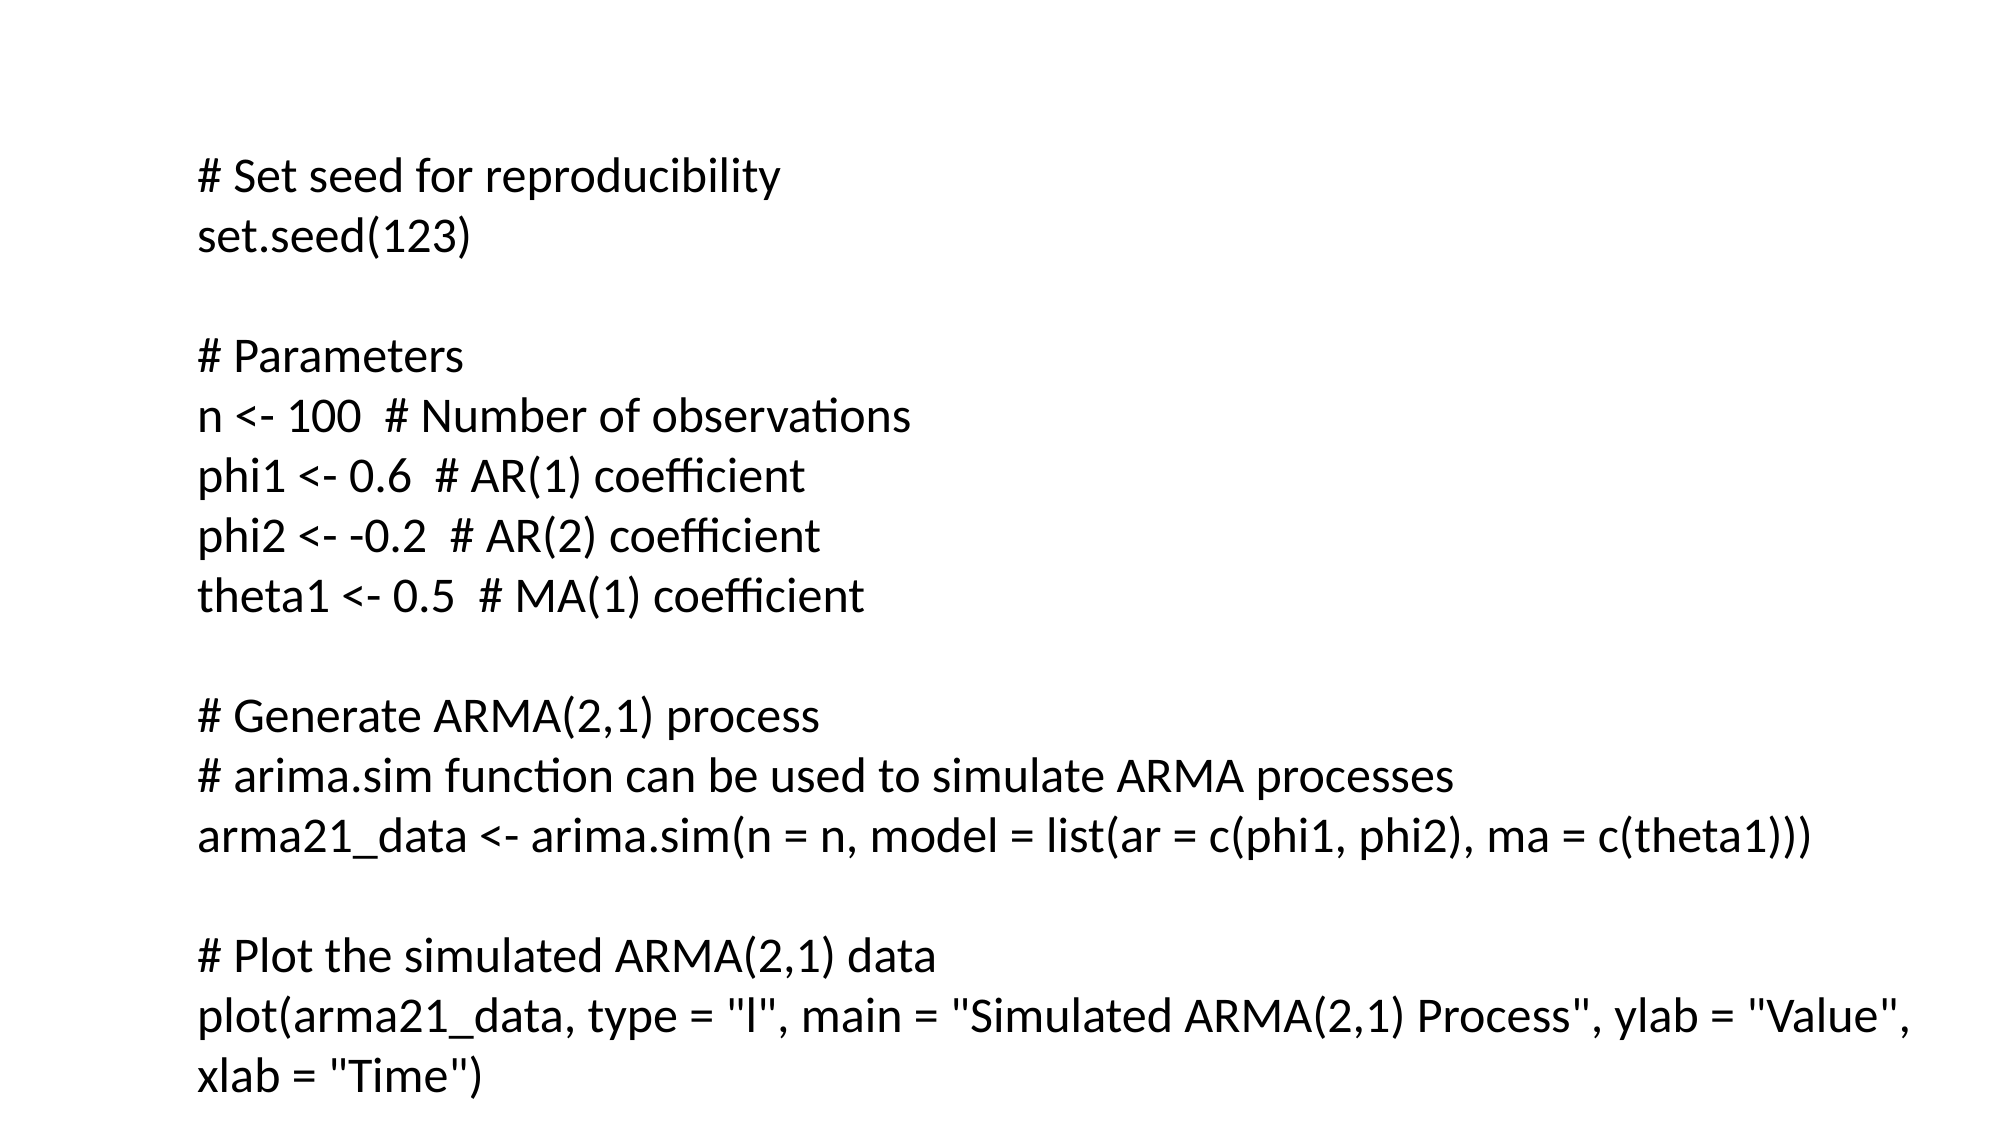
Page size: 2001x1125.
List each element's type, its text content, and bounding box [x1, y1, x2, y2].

text_box # Set seed for reproducibility set.seed(123) # Parameters n <- 100 # Number of observations phi1 <- 0.6 # AR(1) coefficient phi2 <- -0.2 # AR(2) coefficient theta1 <- 0.5 # MA(1) coefficient # Generate ARMA(2,1) process # arima.sim function can be used to simulate ARMA processes arma21_data <- arima.sim(n = n, model = list(ar = c(phi1, phi2), ma = c(theta1))) # Plot the simulated ARMA(2,1) data plot(arma21_data, type = "l", main = "Simulated ARMA(2,1) Process", ylab = "Value", xlab = "Time") [182, 135, 1942, 1110]
